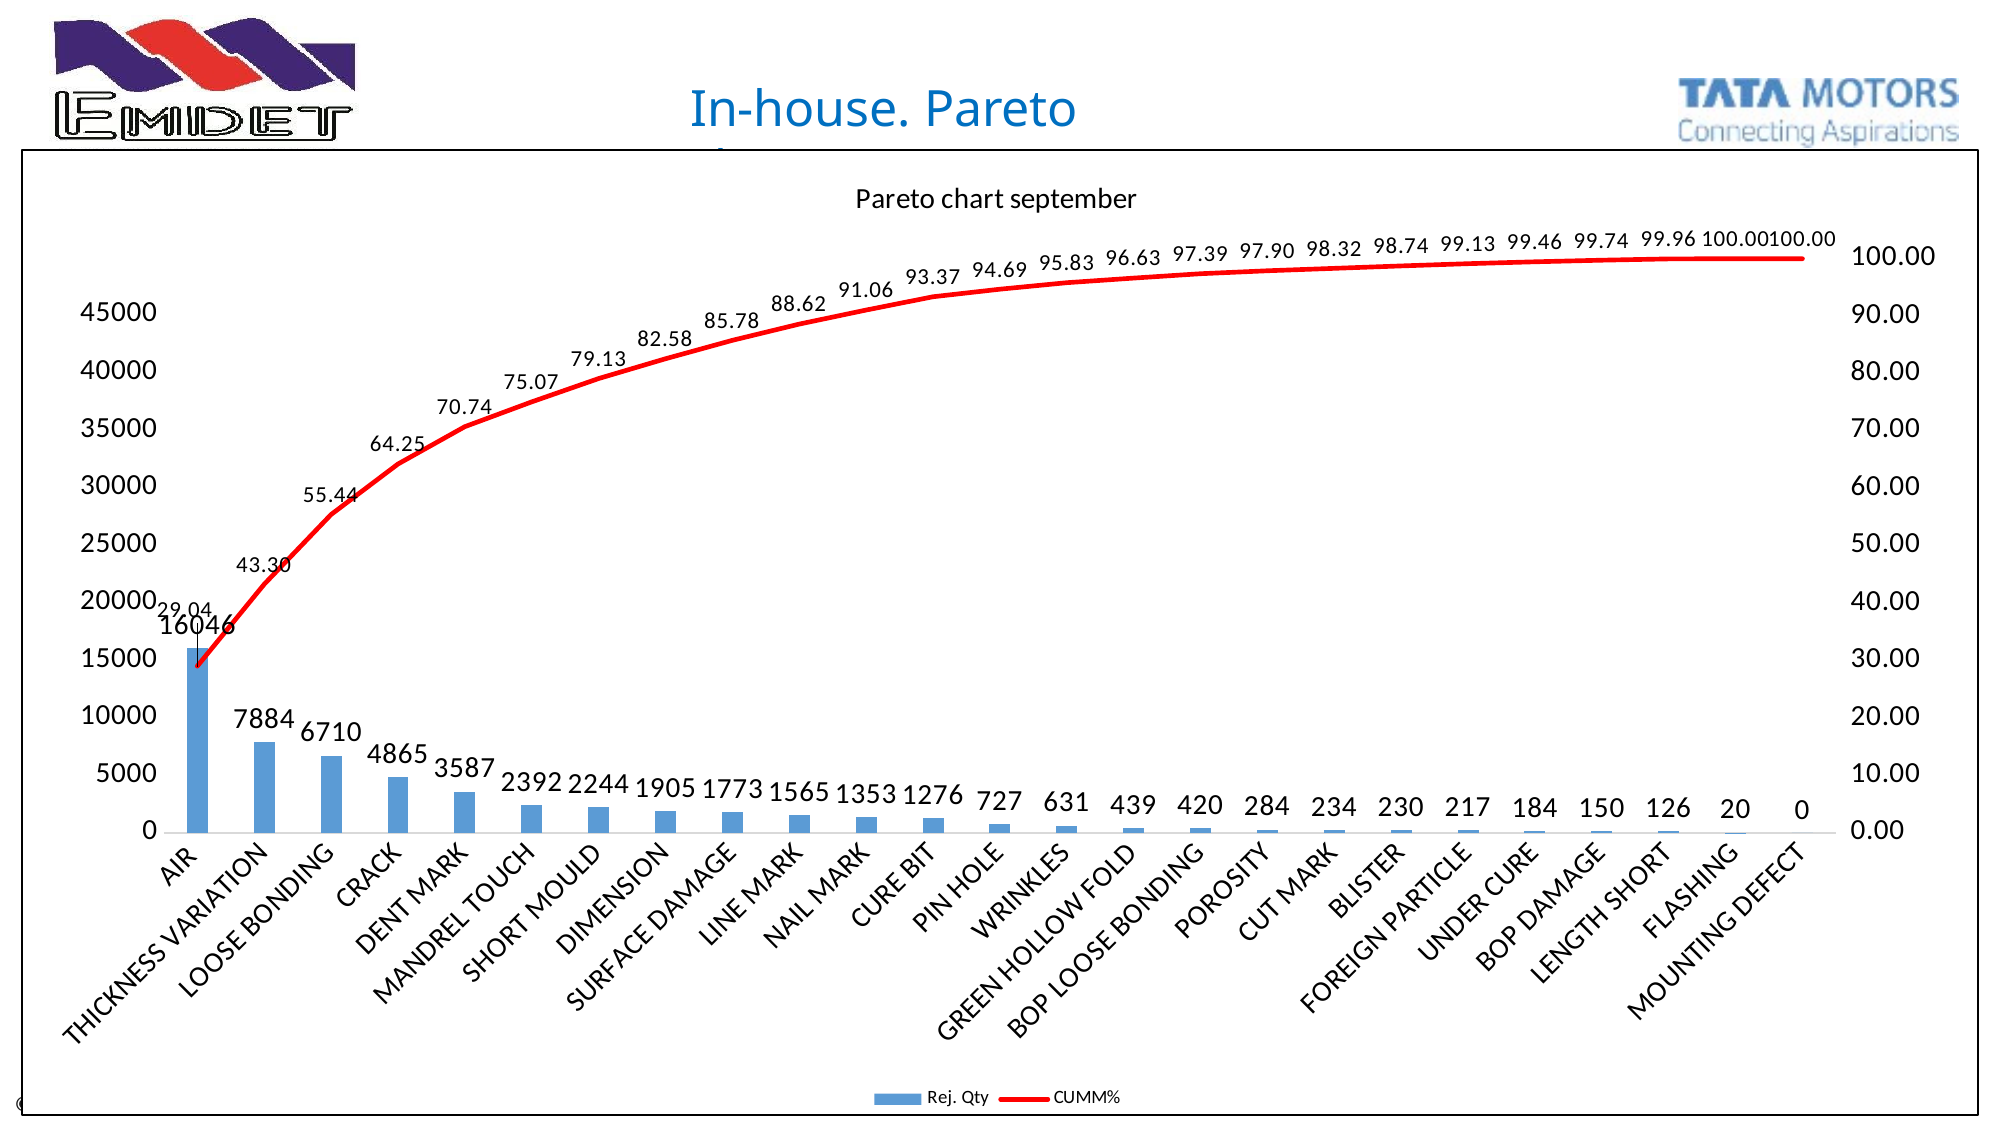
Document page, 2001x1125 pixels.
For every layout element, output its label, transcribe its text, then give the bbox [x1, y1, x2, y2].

picture [48, 15, 361, 148]
title In-house. Pareto chart [688, 74, 1187, 145]
chart [21, 148, 1979, 1116]
table_cell [15, 1093, 19, 1116]
picture [1678, 78, 1959, 148]
